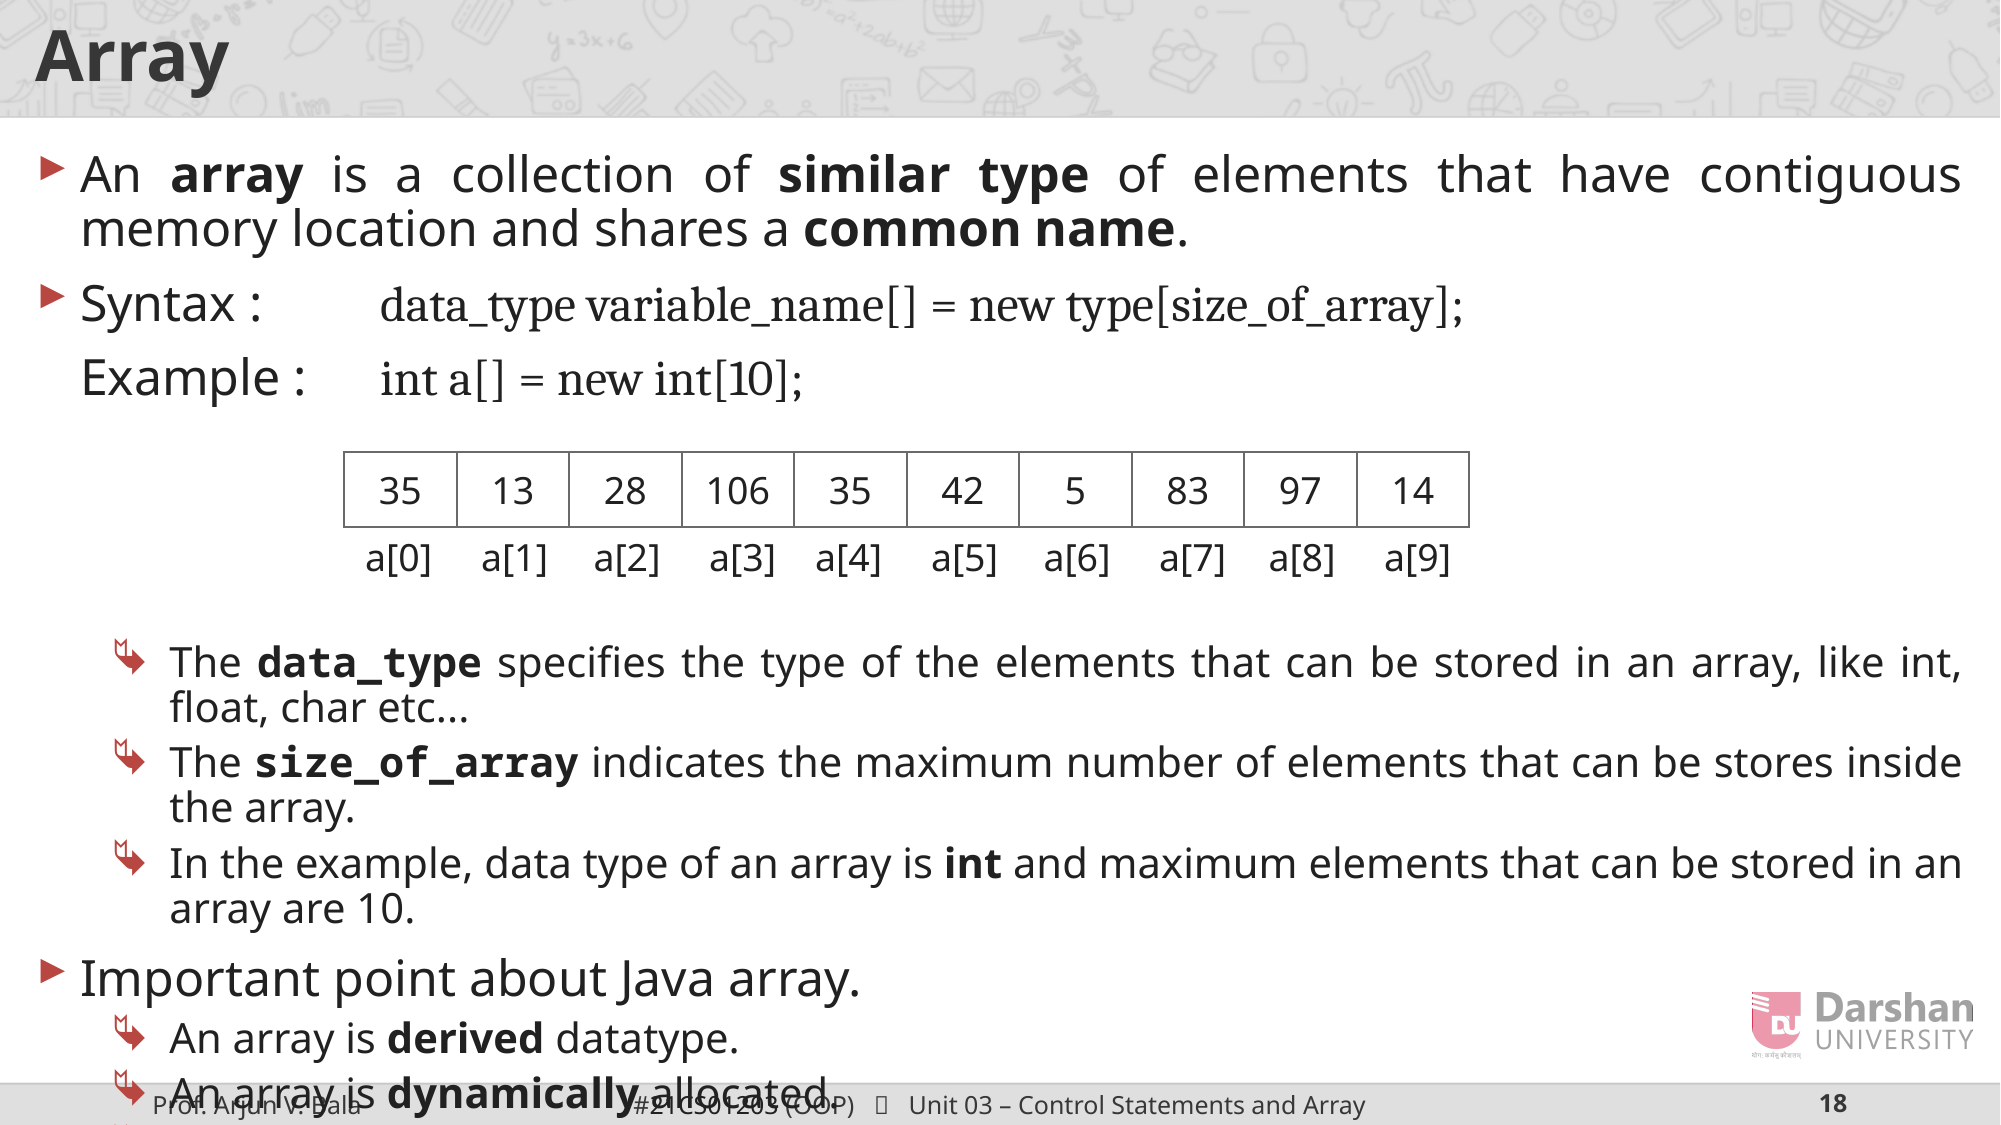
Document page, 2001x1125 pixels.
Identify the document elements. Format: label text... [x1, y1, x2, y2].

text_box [906, 451, 1019, 588]
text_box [1019, 451, 1131, 588]
text_box a[4] [800, 528, 897, 587]
text_box 35 [795, 451, 906, 528]
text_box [344, 451, 456, 588]
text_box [1244, 451, 1356, 588]
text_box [681, 451, 795, 588]
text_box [456, 451, 569, 588]
title Array [0, 0, 2000, 117]
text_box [1131, 451, 1244, 588]
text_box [569, 451, 681, 588]
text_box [1356, 451, 1470, 588]
list An array is a collection of similar type of elements that have contiguous memory location and shares a common name. Syntax : data_type variable_name[] = new type[size_of_array]; Example : int a[] = new int[10]; The data_type specifies the type of the elements that can be stored in an array, like int, float, char etc... The size_of_array indicates the maximum number of elements that can be stores inside the array. In the example, data type of an array is int and maximum elements that can be stored in an array are 10. Important point about Java array. An array is derived datatype. An array is dynamically allocated. The individual elements of an array is refereed by their index/subscript value. The subscript for an array always begins with 0. [21, 141, 1979, 1059]
